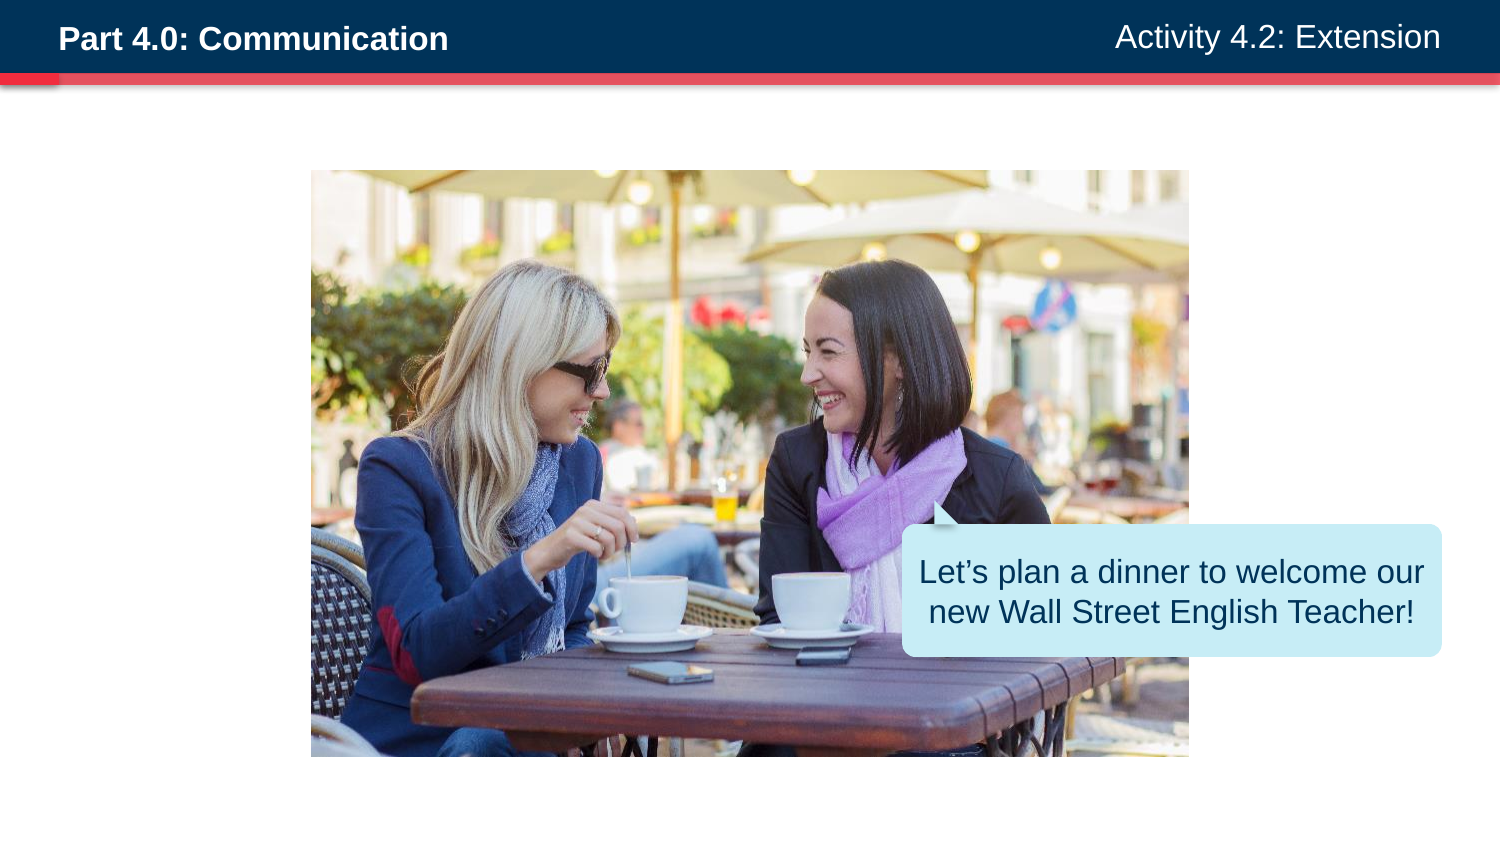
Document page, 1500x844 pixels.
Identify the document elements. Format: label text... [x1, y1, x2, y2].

text_box [60, 72, 1500, 86]
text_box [915, 500, 1430, 644]
text_box [0, 72, 60, 86]
text_box [0, 0, 1500, 72]
text_box Part 4.0: Communication [58, 17, 907, 58]
text_box Activity 4.2: Extension [910, 15, 1442, 59]
picture [310, 170, 1190, 757]
